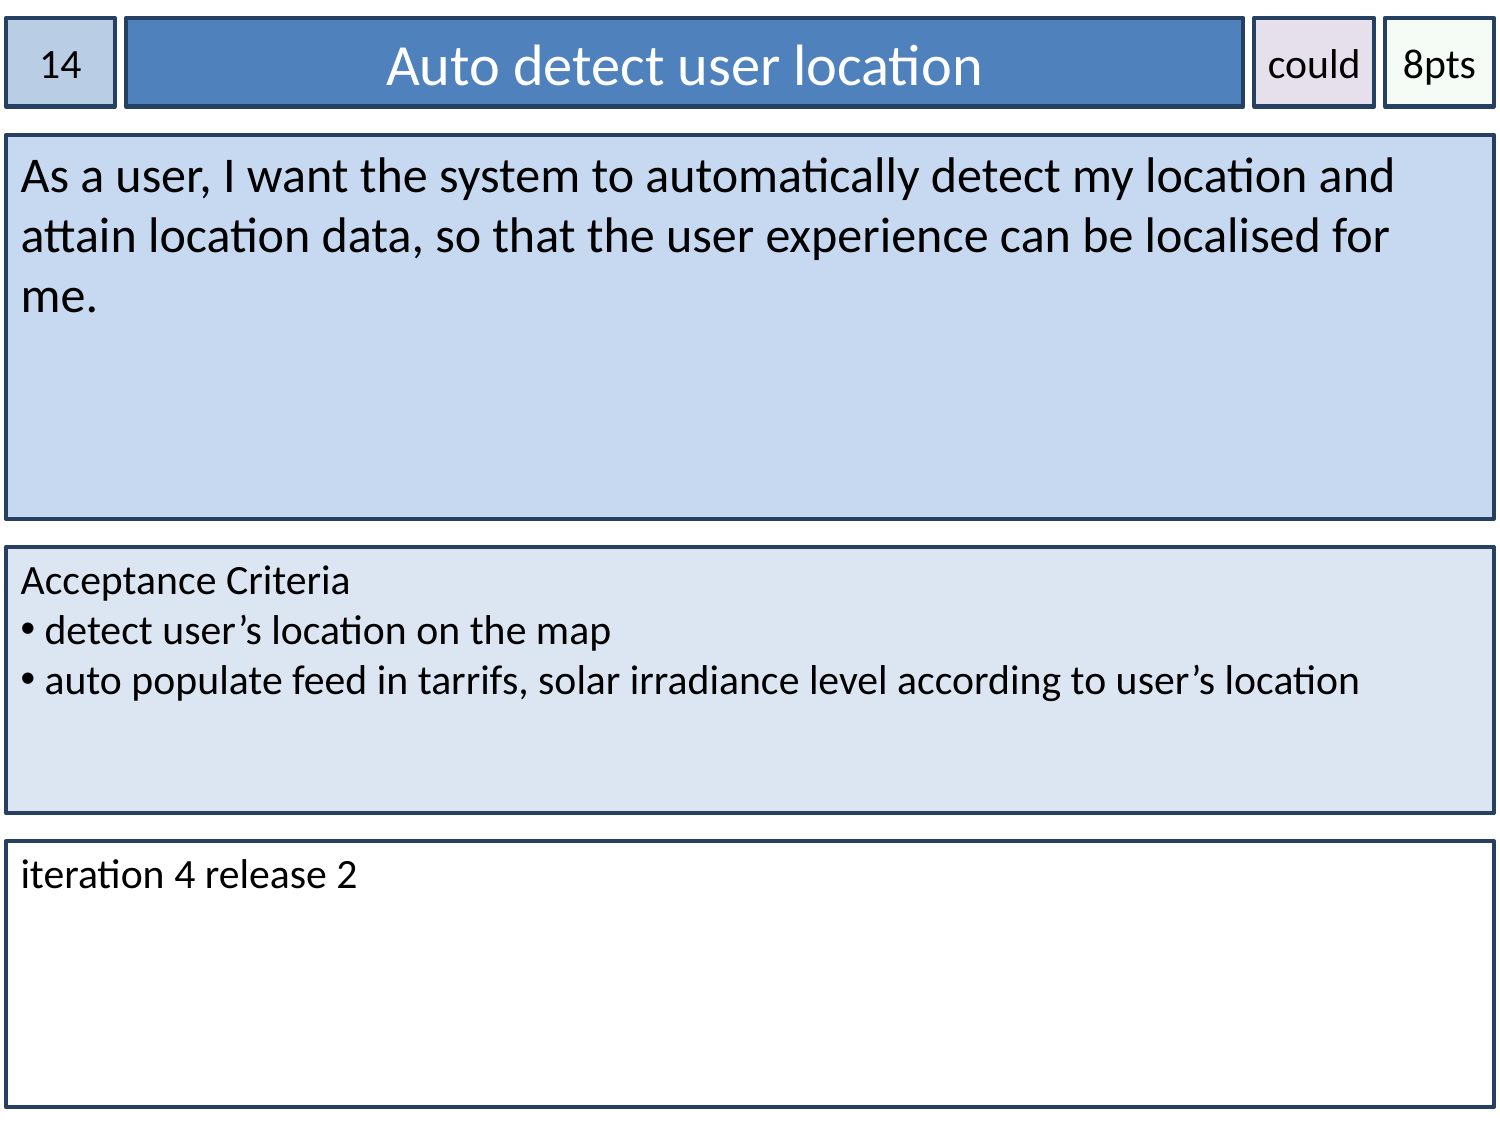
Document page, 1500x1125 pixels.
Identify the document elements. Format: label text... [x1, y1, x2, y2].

text_box 8pts [1383, 16, 1496, 109]
text_box could [1252, 16, 1376, 109]
text_box 14 [4, 16, 117, 109]
text_box Acceptance Criteria detect user’s location on the map auto populate feed in tarrifs, solar irradiance level according to user’s location [4, 545, 1496, 815]
text_box Auto detect user location [124, 16, 1245, 109]
text_box As a user, I want the system to automatically detect my location and attain location data, so that the user experience can be localised for me. [4, 133, 1496, 521]
text_box iteration 4 release 2 [4, 839, 1496, 1109]
